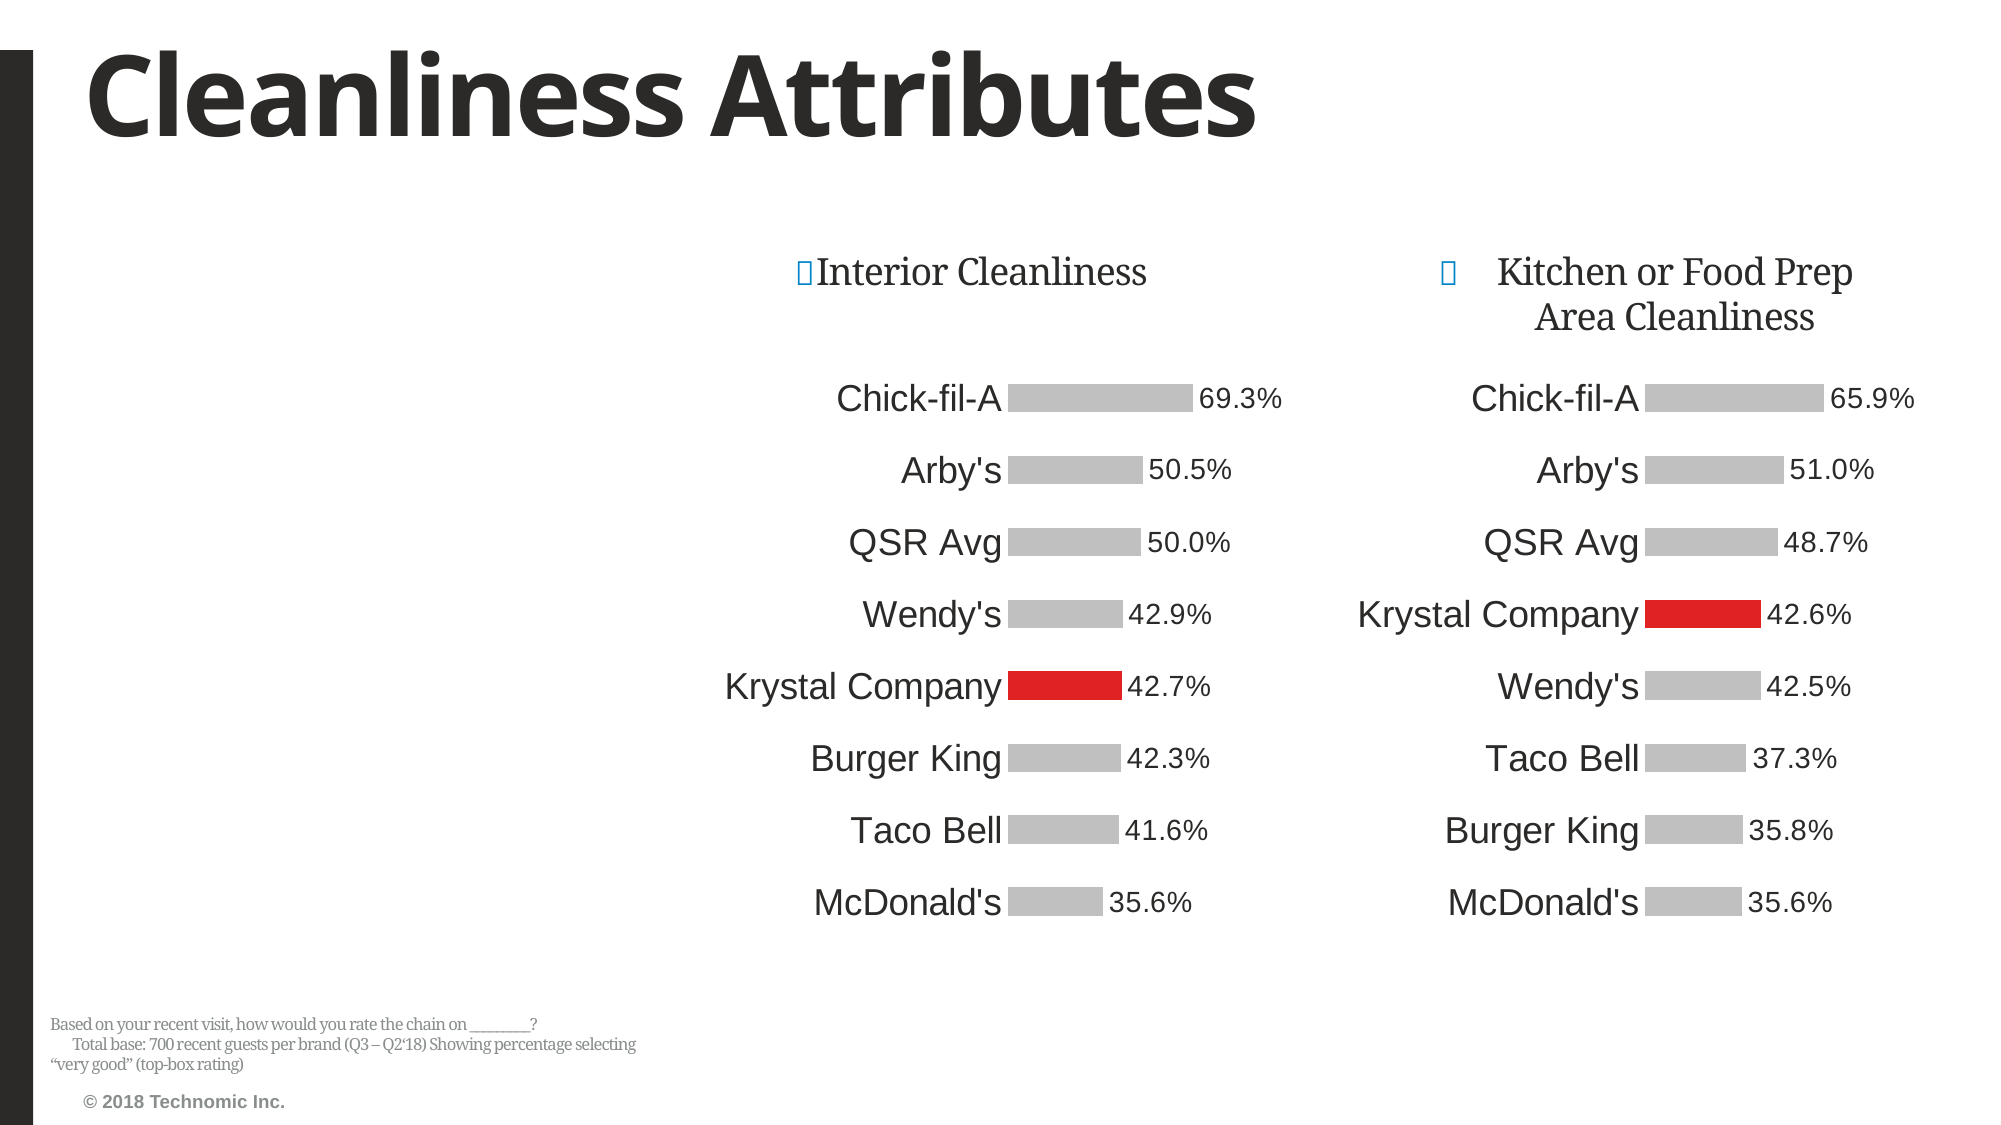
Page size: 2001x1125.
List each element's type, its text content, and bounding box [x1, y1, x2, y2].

chart [713, 349, 1284, 951]
list Kitchen or Food Prep Area Cleanliness [1462, 248, 1888, 324]
list Interior Cleanliness [812, 248, 1152, 324]
list Based on your recent visit, how would you rate the chain on _________? Total base: 700 recent guests per brand (Q3 – Q2‘18) Showing percentage selecting “very good” (top-box rating) [50, 1014, 653, 1094]
title Cleanliness Attributes [83, 50, 1700, 179]
chart [1345, 349, 1917, 951]
